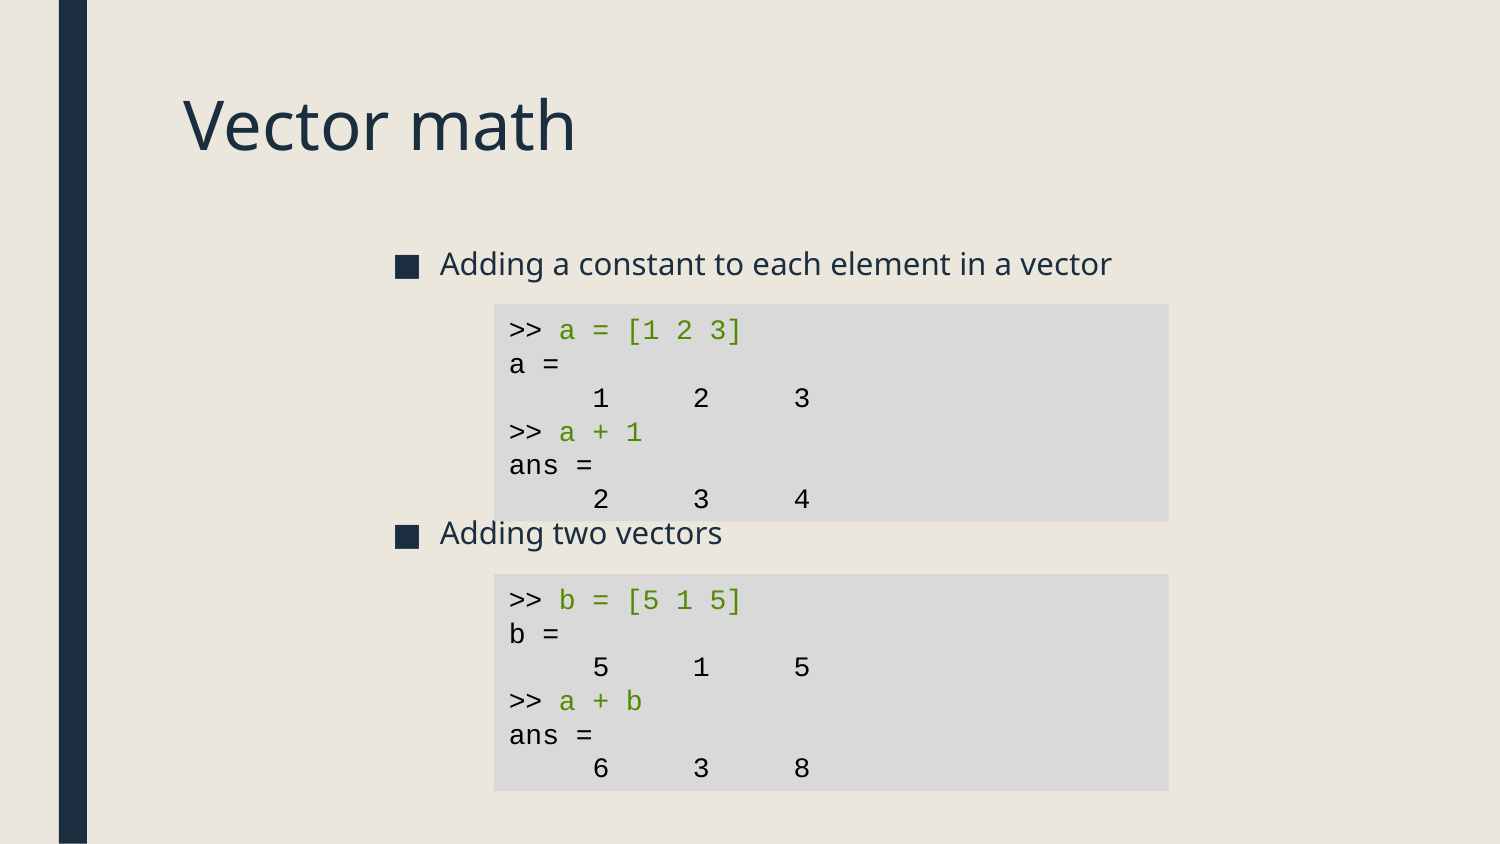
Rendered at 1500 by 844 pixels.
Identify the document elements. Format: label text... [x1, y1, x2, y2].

text_box >> b = [5 1 5] b = 5 1 5 >> a + b ans = 6 3 8 [493, 573, 1169, 791]
text_box >> a = [1 2 3] a = 1 2 3 >> a + 1 ans = 2 3 4 [493, 304, 1169, 522]
list Adding a constant to each element in a vector Adding two vectors [377, 239, 1249, 731]
title Vector math [168, 84, 1351, 268]
